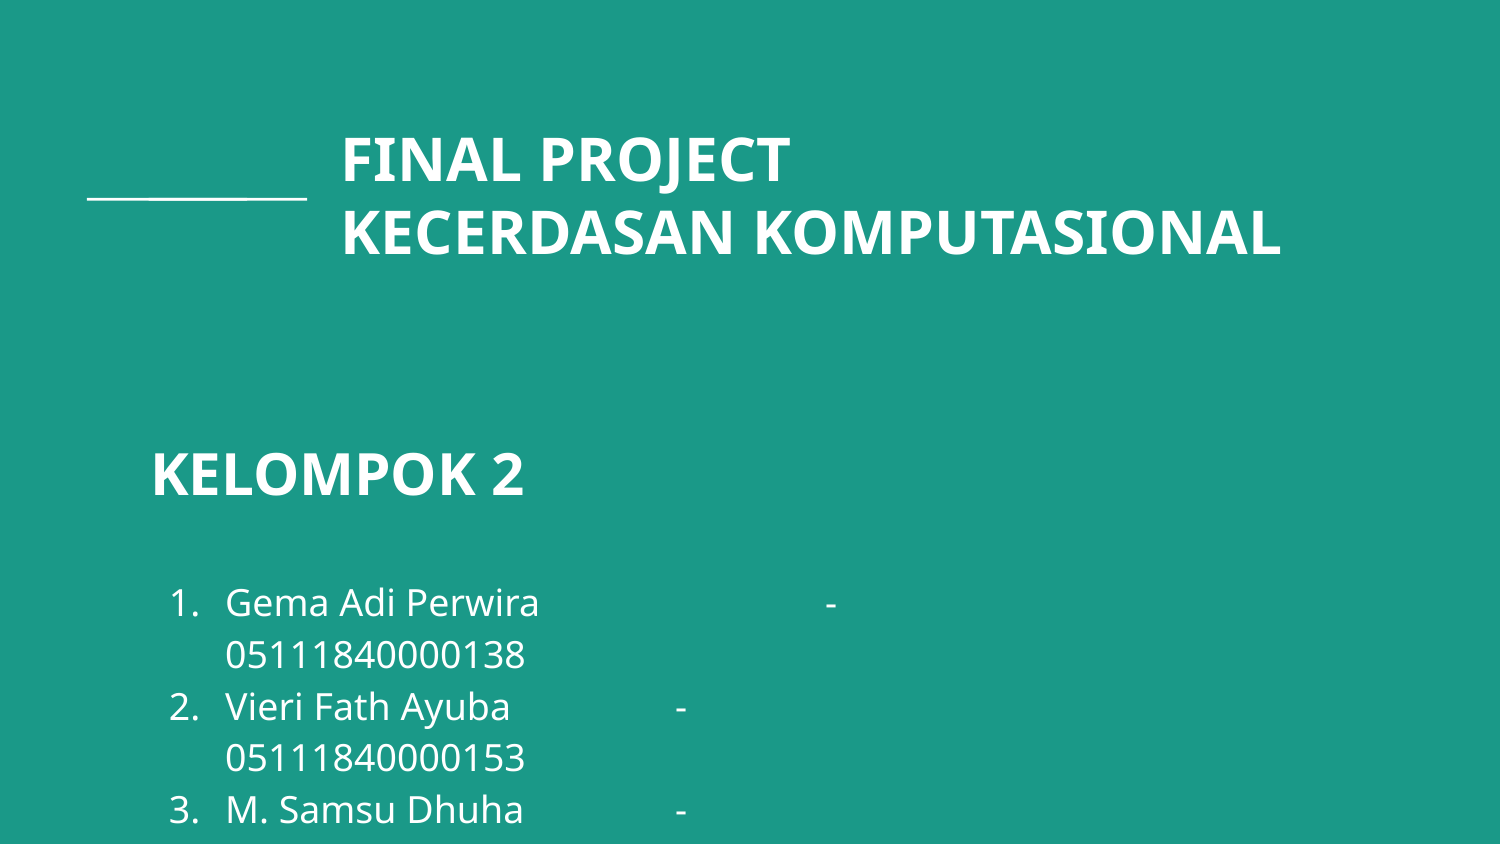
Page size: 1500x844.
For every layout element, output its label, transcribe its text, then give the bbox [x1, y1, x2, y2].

title FINAL PROJECT KECERDASAN KOMPUTASIONAL [325, 106, 1500, 339]
title KELOMPOK 2 [135, 421, 1397, 558]
subtitle Gema Adi Perwira - 05111840000138 Vieri Fath Ayuba - 05111840000153 M. Samsu Dhuha - 05111840000155 [135, 557, 1009, 672]
